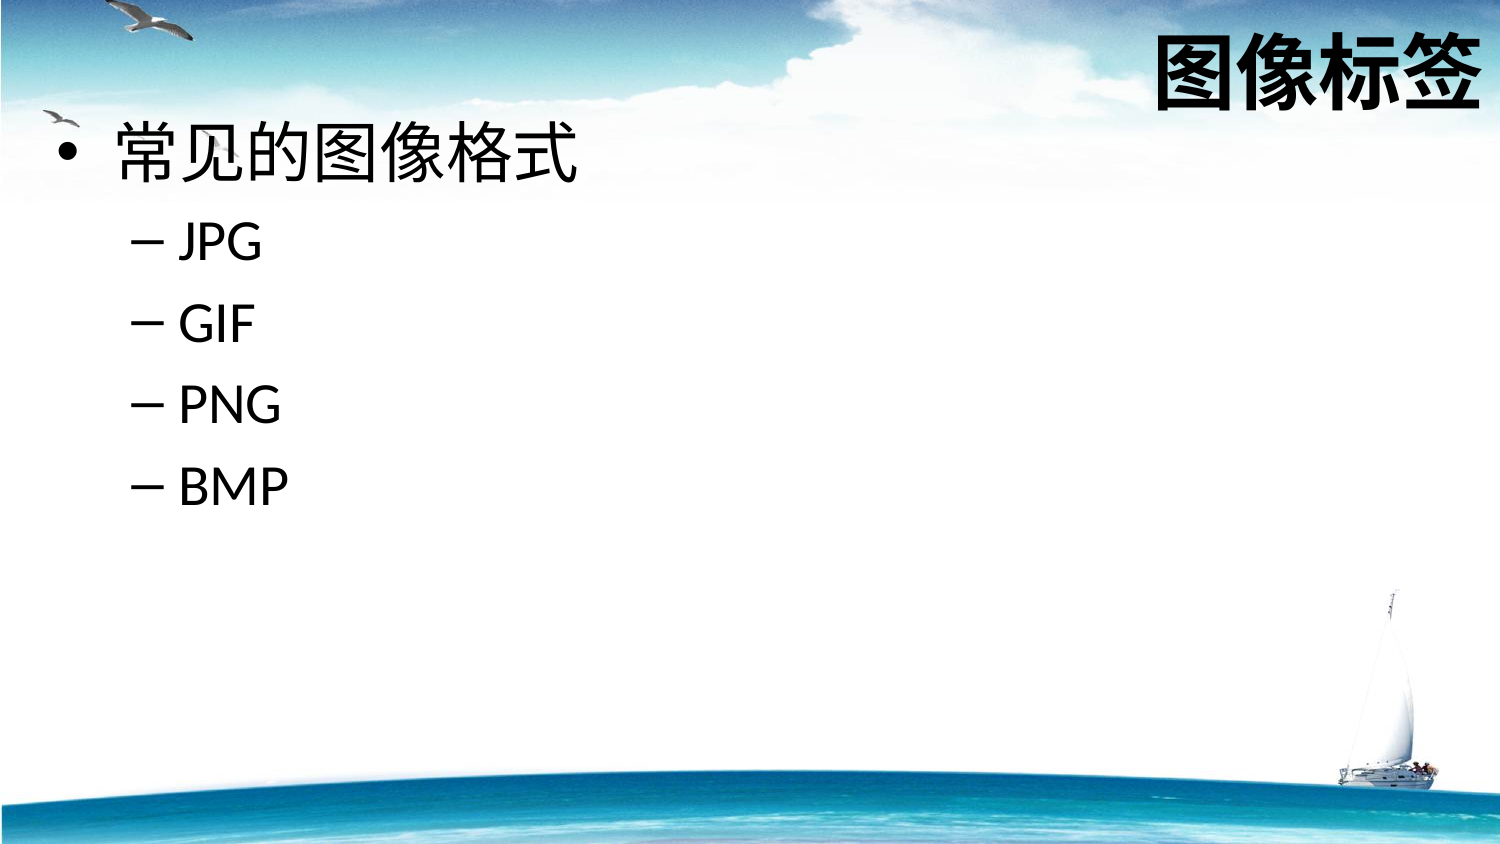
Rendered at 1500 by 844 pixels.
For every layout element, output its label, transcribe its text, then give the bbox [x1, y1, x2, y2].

list 常见的图像格式 JPG GIF PNG BMP [41, 102, 1447, 540]
picture [0, 0, 1500, 844]
title 图像标签 [150, 0, 1500, 141]
